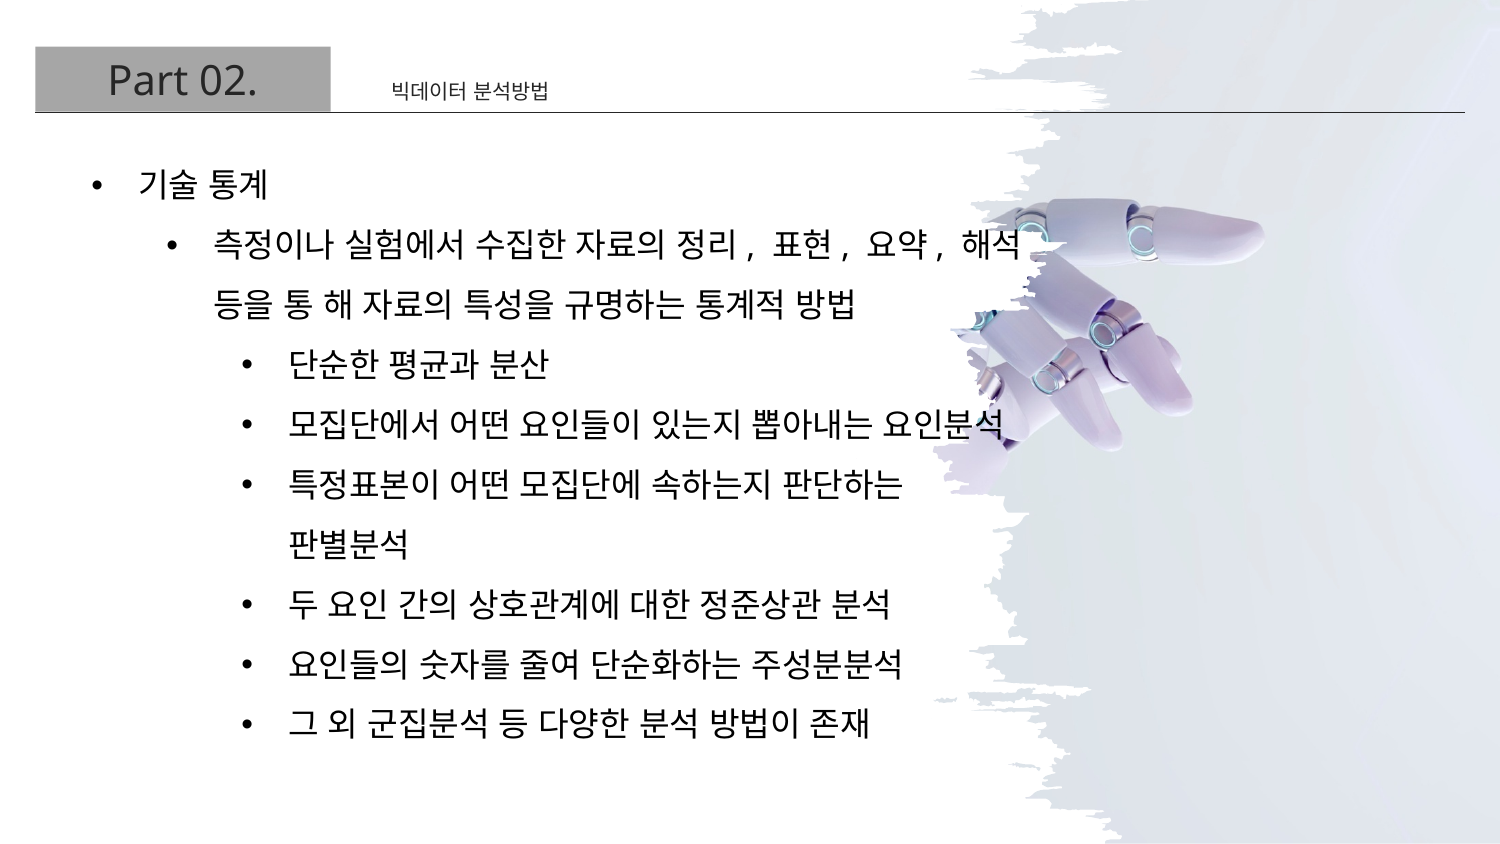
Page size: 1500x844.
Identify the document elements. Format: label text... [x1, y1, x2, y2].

picture [855, 0, 1500, 844]
text_box 기술 통계 측정이나 실험에서 수집한 자료의 정리, 표현, 요약, 해석 등을 통 해 자료의 특성을 규명하는 통계적 방법 단순한 평균과 분산 모집단에서 어떤 요인들이 있는지 뽑아내는 요인분석 특정표본이 어떤 모집단에 속하는지 판단하는 판별분석 두 요인 간의 상호관계에 대한 정준상관 분석 요인들의 숫자를 줄여 단순화하는 주성분분석 그 외 군집분석 등 다양한 분석 방법이 존재 [76, 137, 850, 751]
text_box 빅데이터 분석방법 [316, 71, 625, 111]
text_box Part 02. [35, 46, 331, 111]
